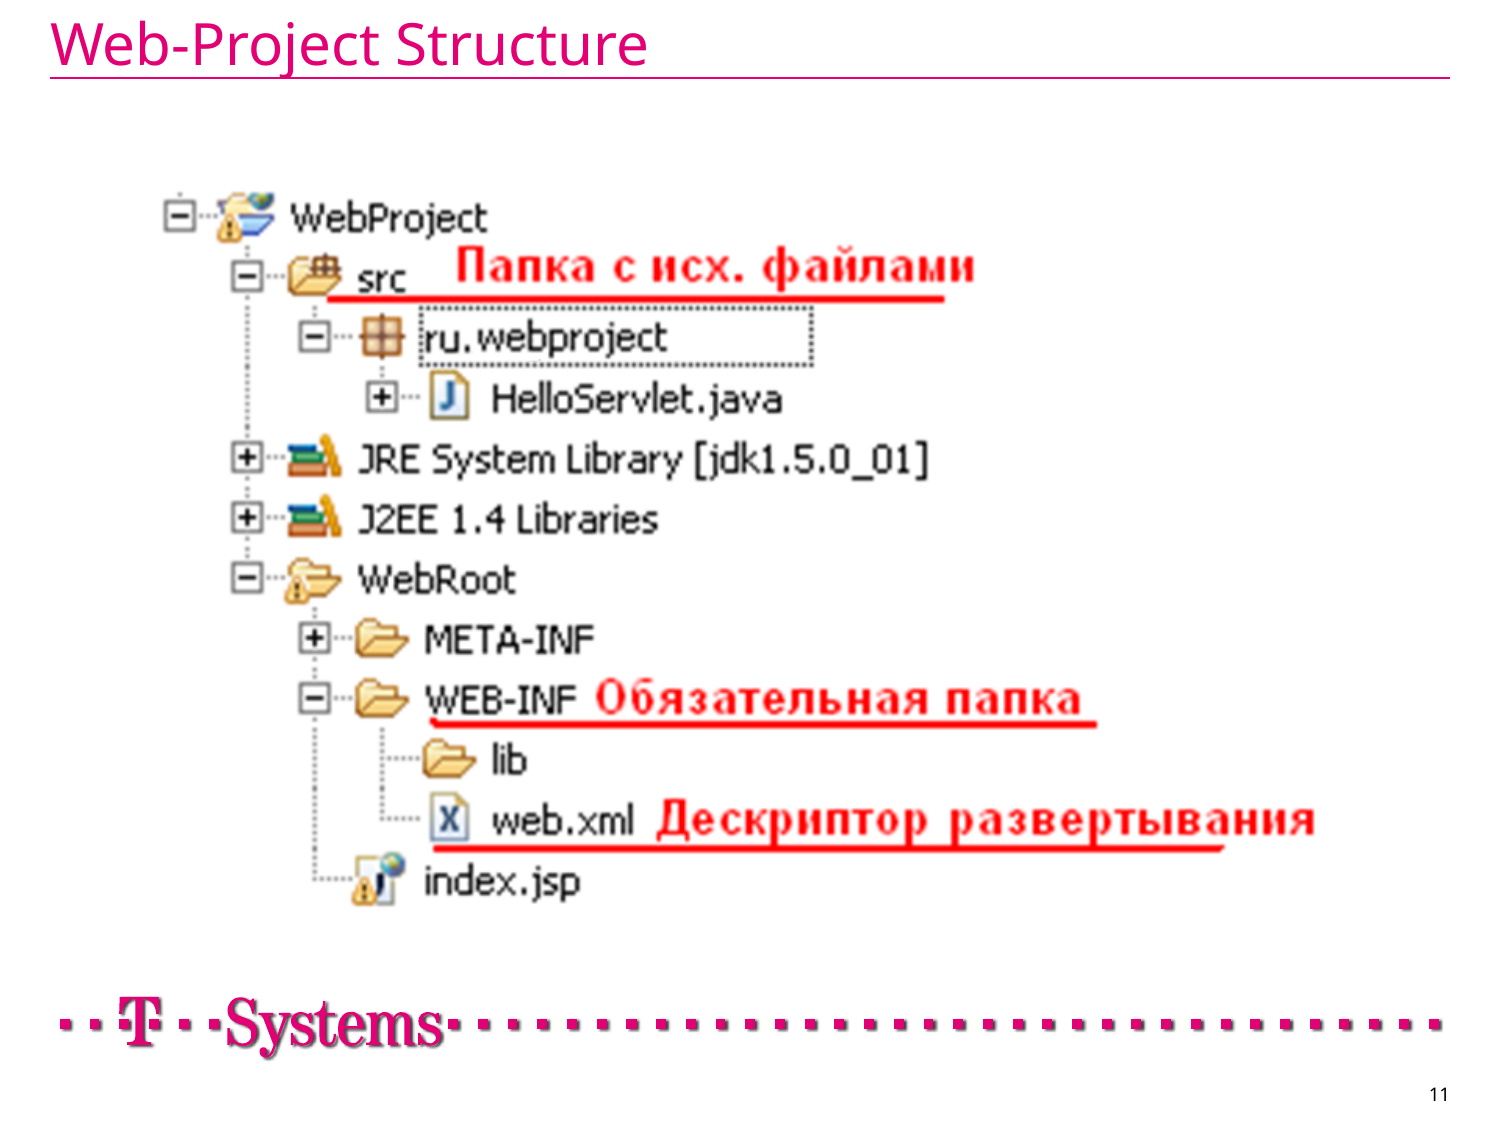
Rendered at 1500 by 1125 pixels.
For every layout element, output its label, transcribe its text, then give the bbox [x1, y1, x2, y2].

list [145, 181, 1354, 932]
title Web-Project Structure [50, 14, 1450, 91]
slide_number 11 [1361, 1082, 1451, 1107]
